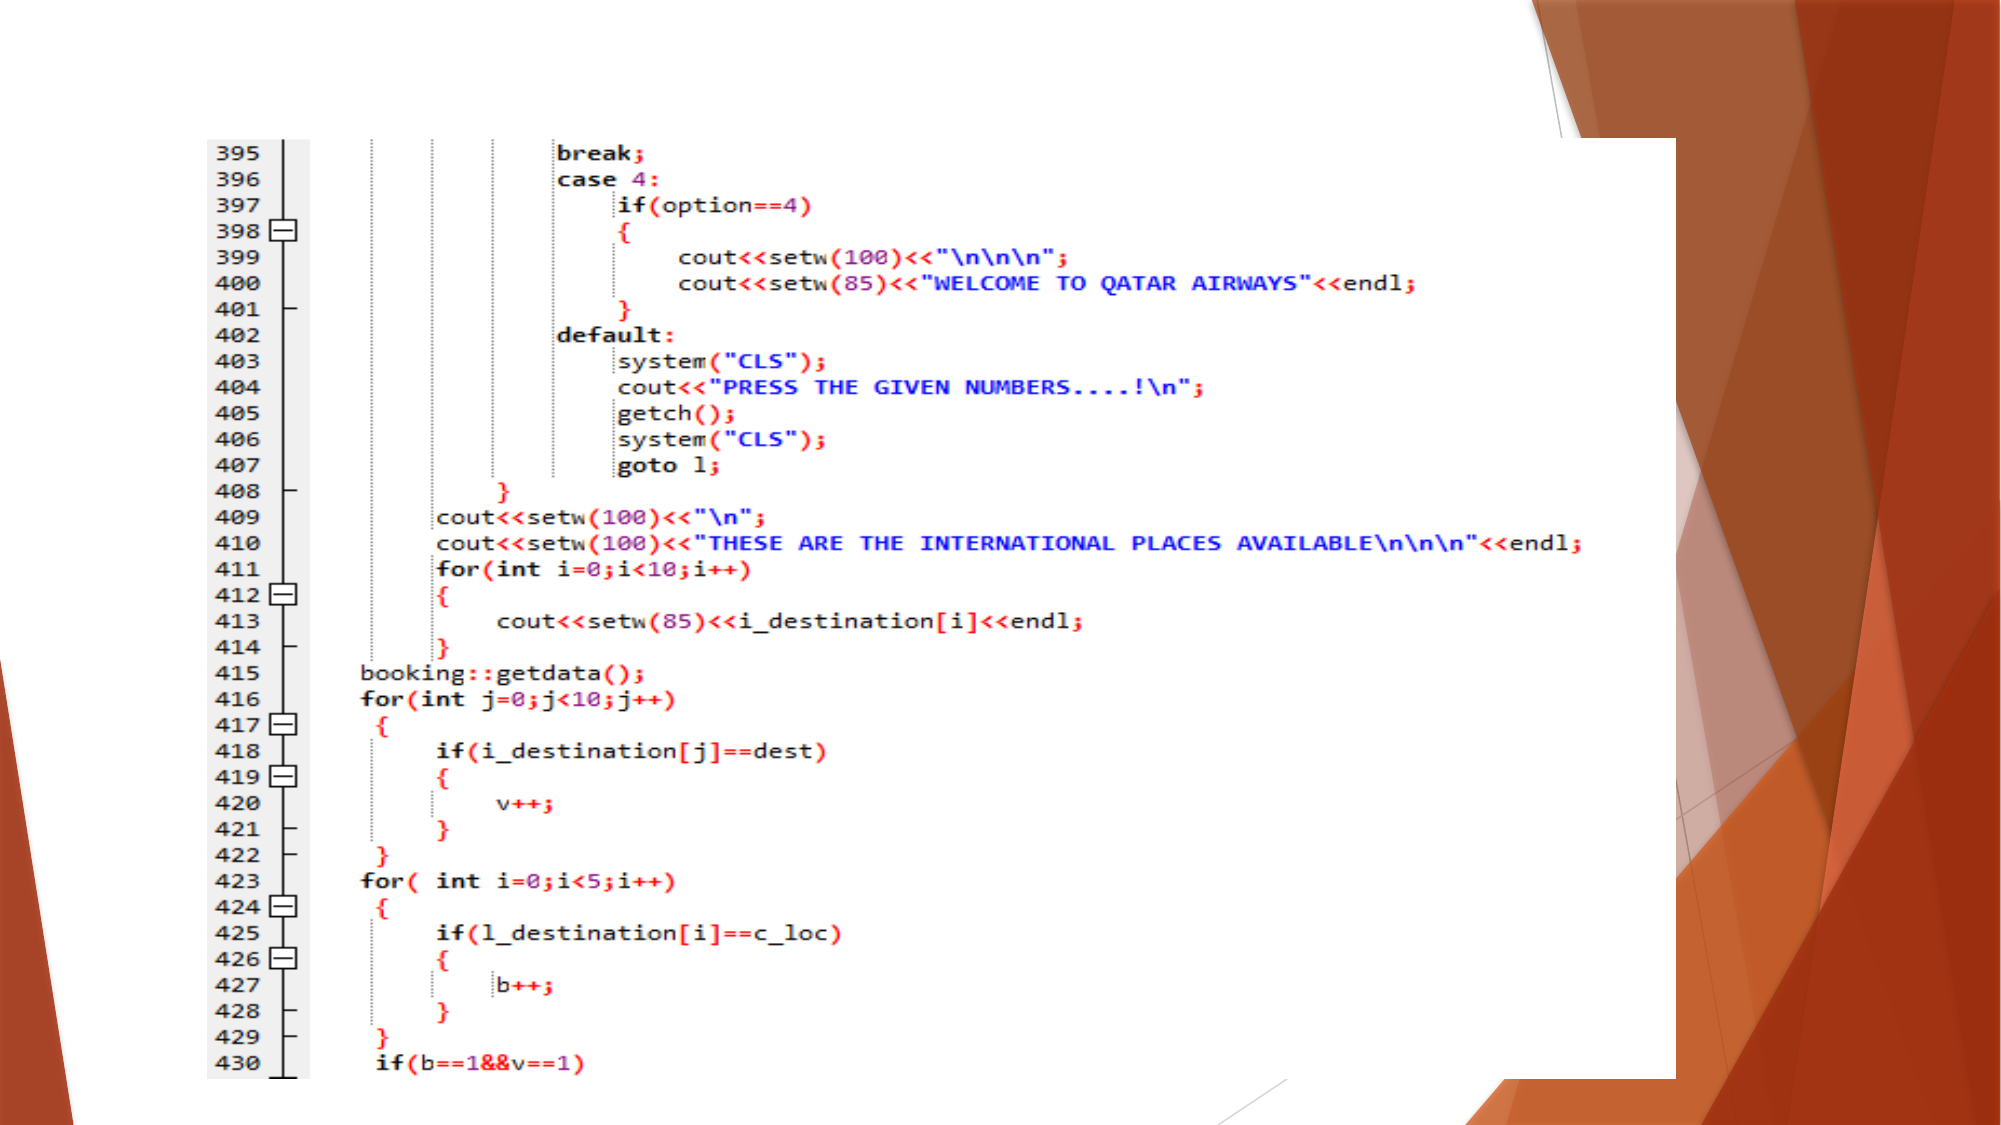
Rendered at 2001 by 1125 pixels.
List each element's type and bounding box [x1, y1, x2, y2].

picture [206, 137, 1676, 1080]
